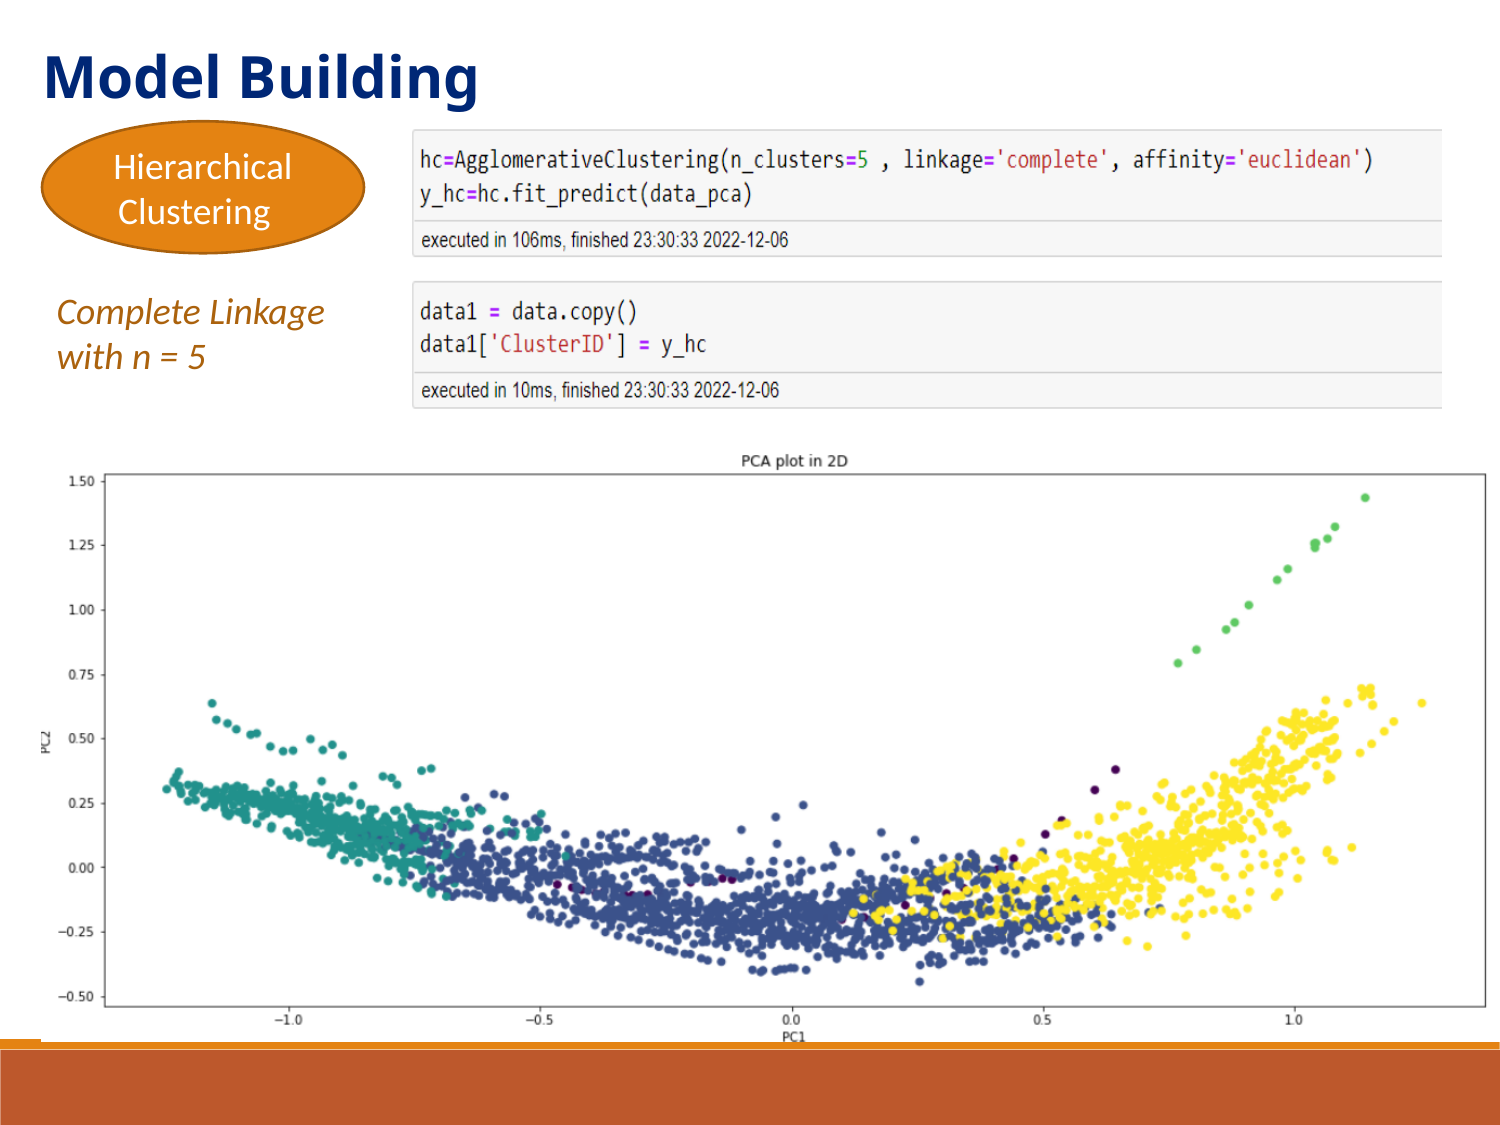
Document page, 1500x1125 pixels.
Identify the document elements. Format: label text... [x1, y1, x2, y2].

text_box Hierarchical Clustering [40, 163, 366, 255]
picture [41, 452, 1500, 1042]
text_box Complete Linkage with n = 5 [41, 279, 364, 384]
text_box Model Building [27, 33, 1200, 163]
picture [407, 120, 1443, 417]
